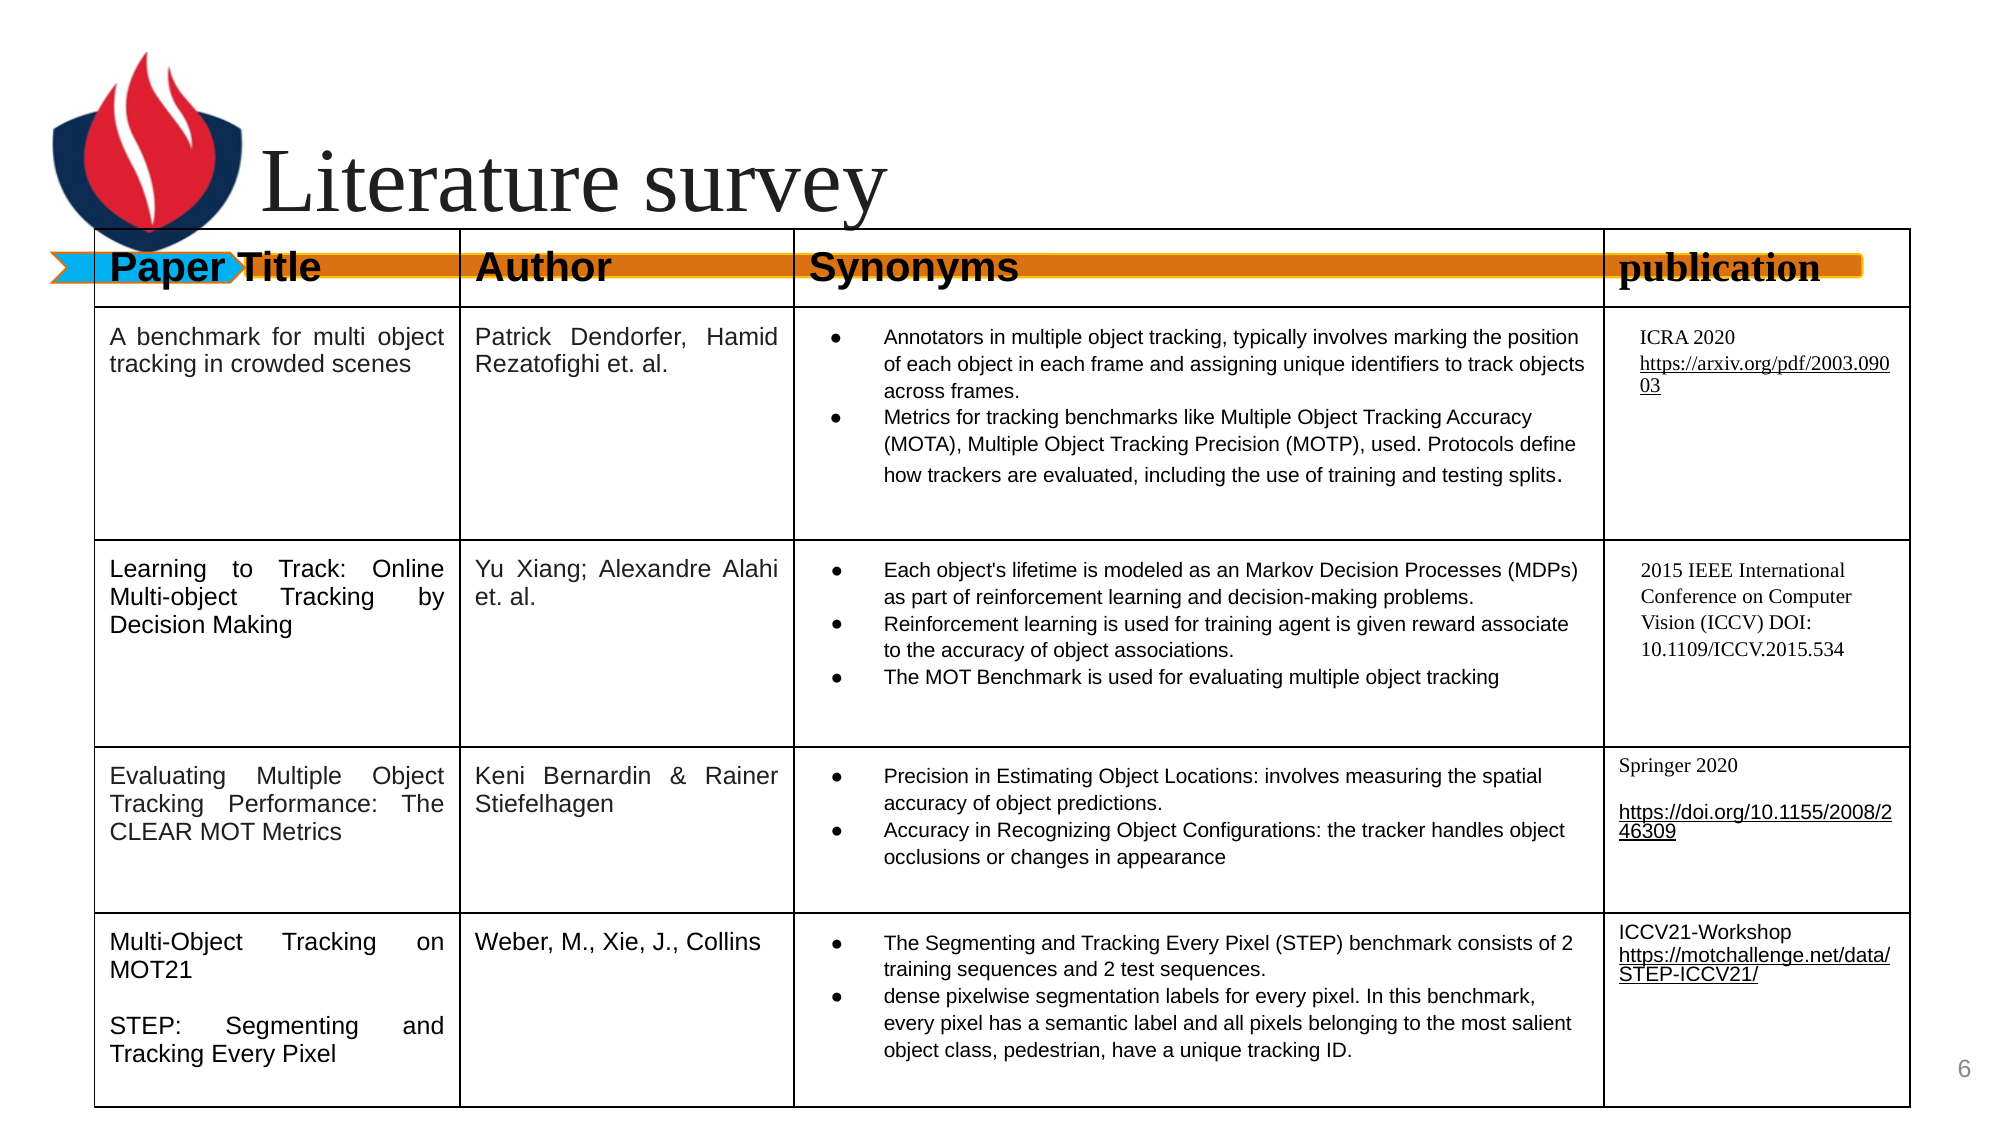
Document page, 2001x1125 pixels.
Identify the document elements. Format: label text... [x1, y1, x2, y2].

table_cell Multi-Object Tracking on MOT21 STEP: Segmenting and Tracking Every Pixel [95, 914, 459, 1106]
table_cell The Segmenting and Tracking Every Pixel (STEP) benchmark consists of 2 training sequences and 2 test sequences. dense pixelwise segmentation labels for every pixel. In this benchmark, every pixel has a semantic label and all pixels belonging to the most salient object class, pedestrian, have a unique tracking ID. [795, 914, 1603, 1106]
table_cell Each object's lifetime is modeled as an Markov Decision Processes (MDPs) as part of reinforcement learning and decision-making problems. Reinforcement learning is used for training agent is given reward associate to the accuracy of object associations. The MOT Benchmark is used for evaluating multiple object tracking [795, 541, 1603, 746]
table_header publication [1605, 230, 1909, 306]
table_cell Patrick Dendorfer, Hamid Rezatofighi et. al. [461, 308, 793, 539]
table_cell ICCV21-Workshop https://motchallenge.net/data/STEP-ICCV21/ [1605, 914, 1909, 1106]
table_cell A benchmark for multi object tracking in crowded scenes [95, 308, 459, 539]
table_header Author [461, 230, 793, 306]
table_cell Precision in Estimating Object Locations: involves measuring the spatial accuracy of object predictions. Accuracy in Recognizing Object Configurations: the tracker handles object occlusions or changes in appearance [795, 748, 1603, 912]
table_header Synonyms [795, 230, 1603, 306]
table_cell Evaluating Multiple Object Tracking Performance: The CLEAR MOT Metrics [95, 748, 459, 912]
table_cell Weber, M., Xie, J., Collins [461, 914, 793, 1106]
slide_number ‹#› [1911, 1037, 1987, 1098]
table_cell Yu Xiang; Alexandre Alahi et. al. [461, 541, 793, 746]
table_cell Springer 2020 https://doi.org/10.1155/2008/246309 [1605, 748, 1909, 912]
title Literature survey [244, 57, 1863, 228]
table_cell ICRA 2020 https://arxiv.org/pdf/2003.09003 [1605, 308, 1909, 539]
table_cell Learning to Track: Online Multi-object Tracking by Decision Making [95, 541, 459, 746]
table_header Paper Title [95, 230, 459, 306]
table_cell Annotators in multiple object tracking, typically involves marking the position of each object in each frame and assigning unique identifiers to track objects across frames. Metrics for tracking benchmarks like Multiple Object Tracking Accuracy (MOTA), Multiple Object Tracking Precision (MOTP), used. Protocols define how trackers are evaluated, including the use of training and testing splits. [795, 308, 1603, 539]
picture [52, 52, 245, 251]
table_cell 2015 IEEE International Conference on Computer Vision (ICCV) DOI: 10.1109/ICCV.2015.534 [1605, 541, 1909, 746]
table_cell Keni Bernardin & Rainer Stiefelhagen [461, 748, 793, 912]
